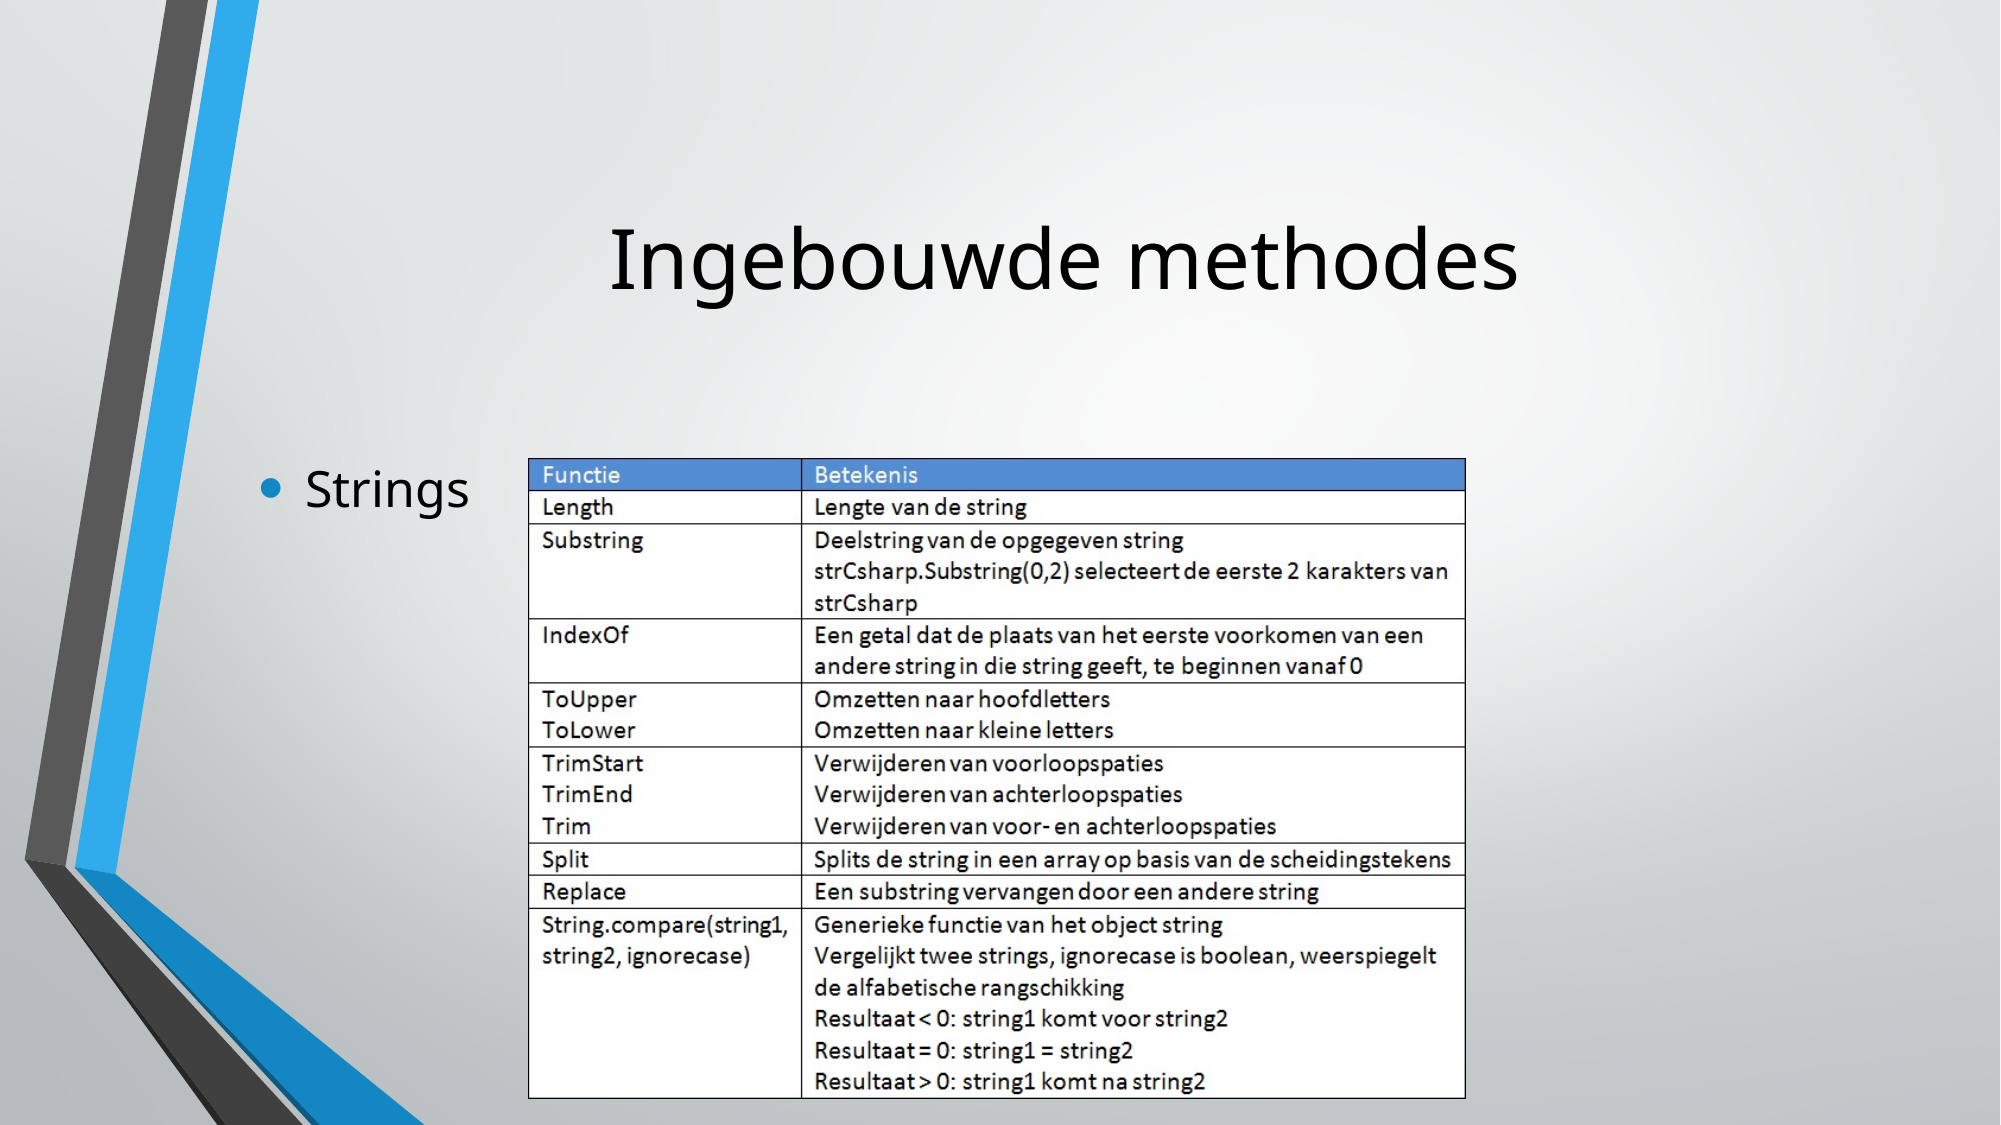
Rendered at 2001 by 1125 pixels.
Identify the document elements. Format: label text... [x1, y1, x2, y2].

picture [527, 458, 1466, 1100]
list Strings [243, 437, 1887, 950]
title Ingebouwde methodes [243, 112, 1887, 400]
